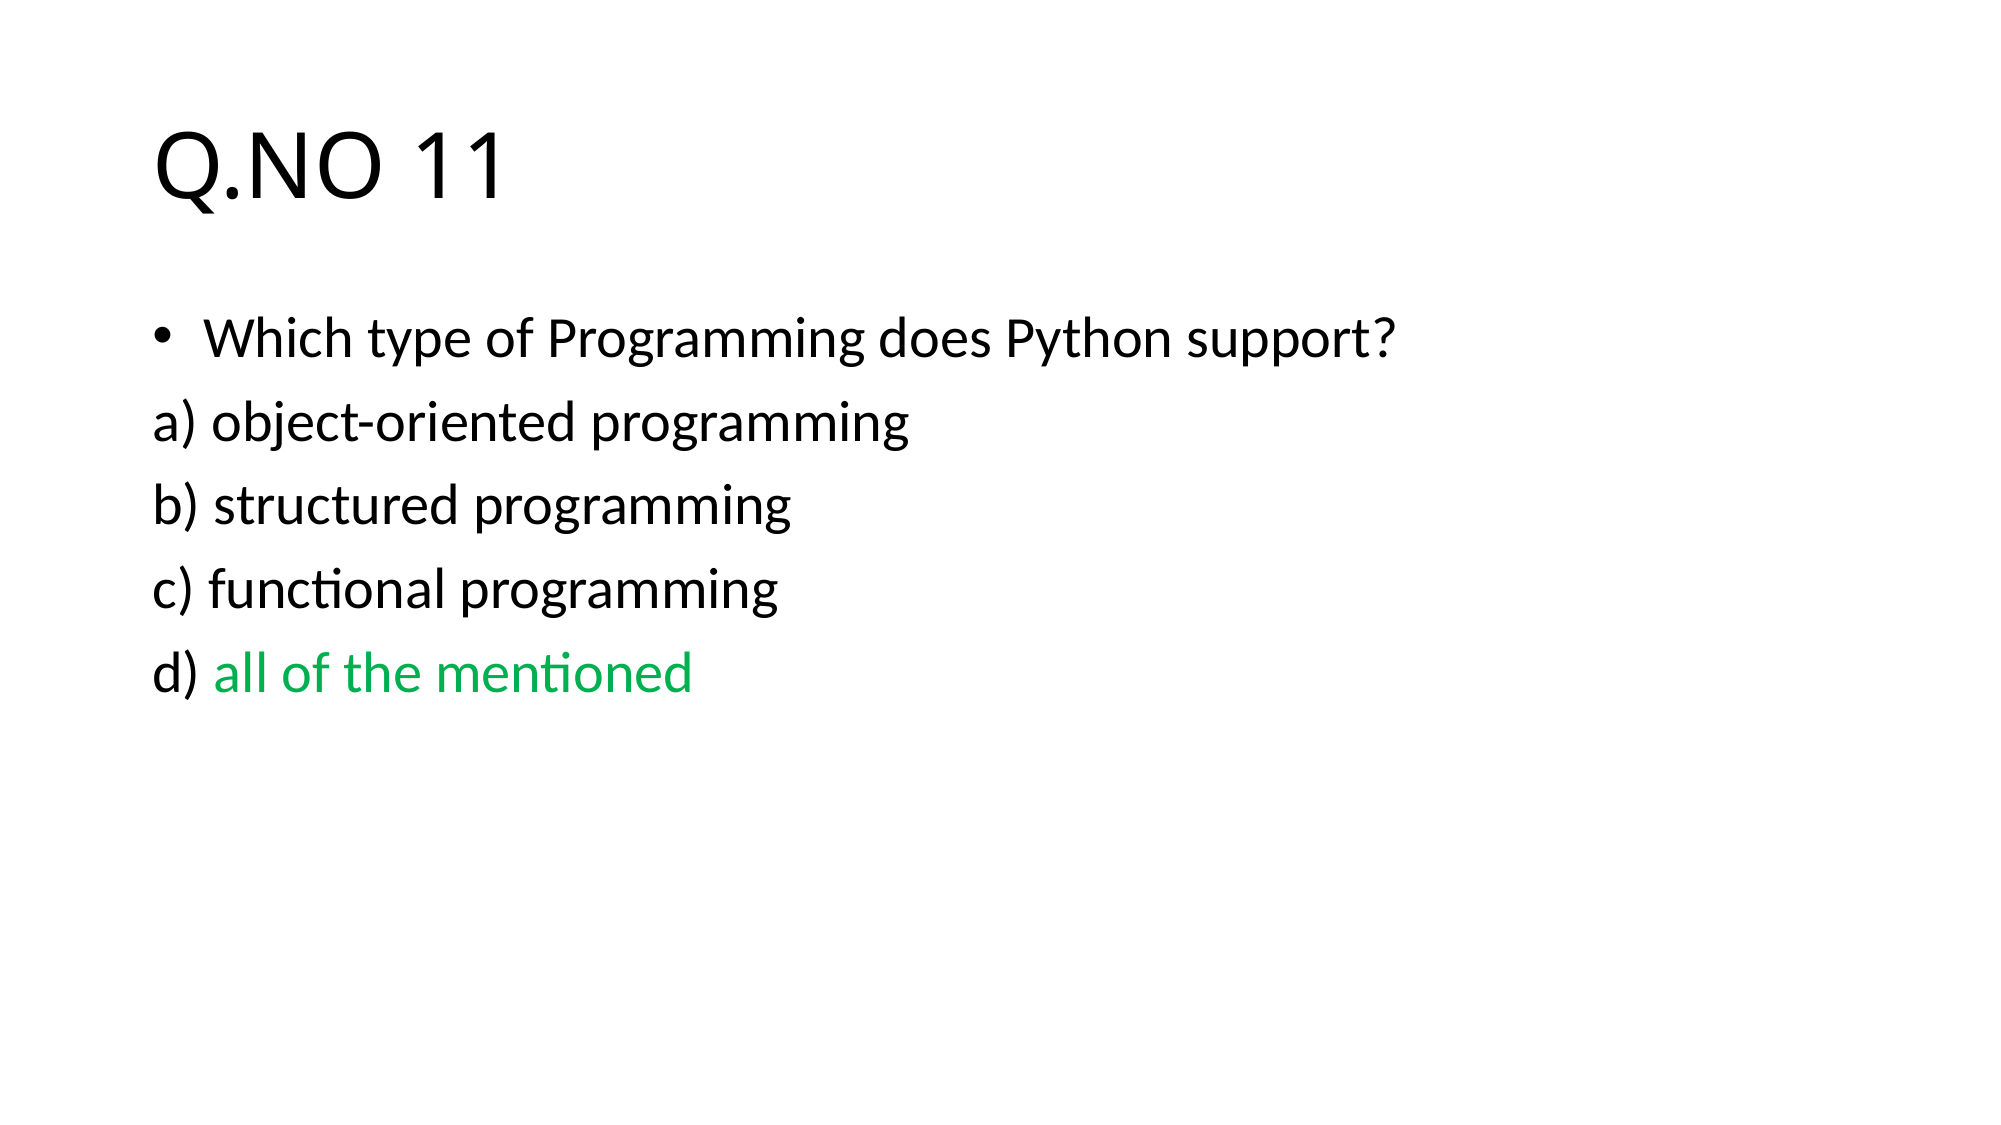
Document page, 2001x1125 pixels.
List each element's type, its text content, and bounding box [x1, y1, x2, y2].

title Q.NO 11 [137, 59, 1863, 278]
list Which type of Programming does Python support? a) object-oriented programming b) structured programming c) functional programming d) all of the mentioned [137, 299, 1863, 1014]
